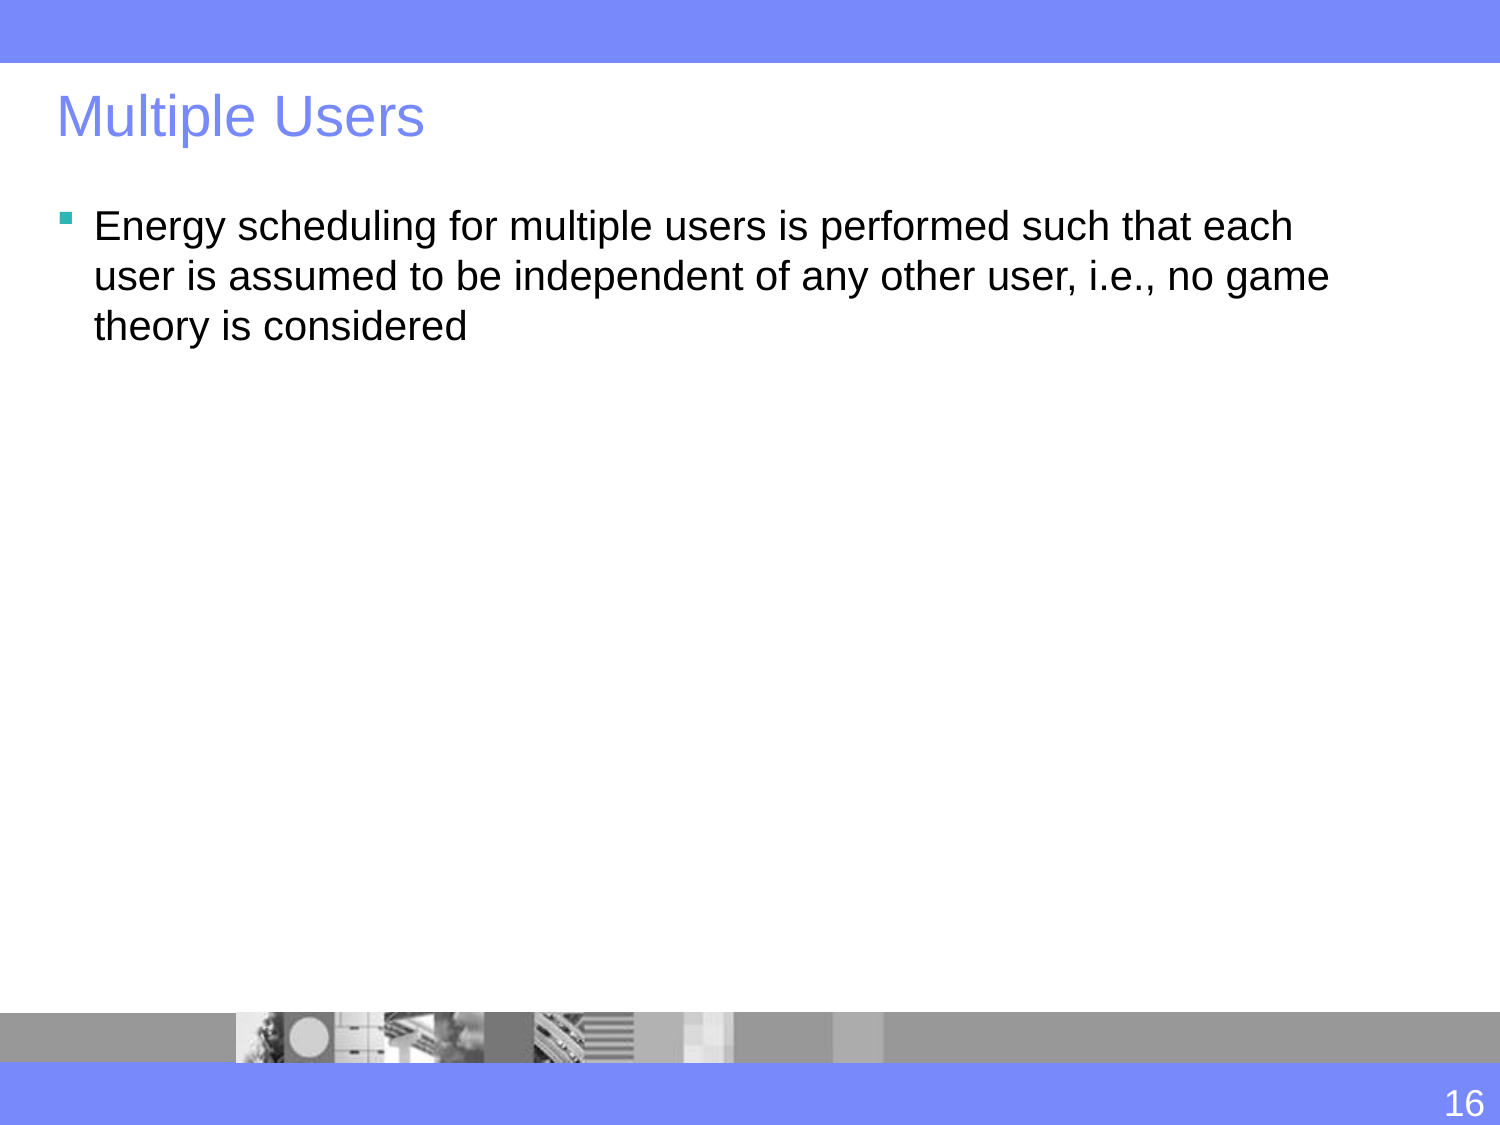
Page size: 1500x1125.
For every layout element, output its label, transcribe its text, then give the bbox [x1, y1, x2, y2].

title Multiple Users [41, 78, 1392, 191]
list Energy scheduling for multiple users is performed such that each user is assumed to be independent of any other user, i.e., no game theory is considered [41, 191, 1392, 934]
picture [236, 1012, 1500, 1063]
text_box 16 [1428, 1071, 1500, 1125]
